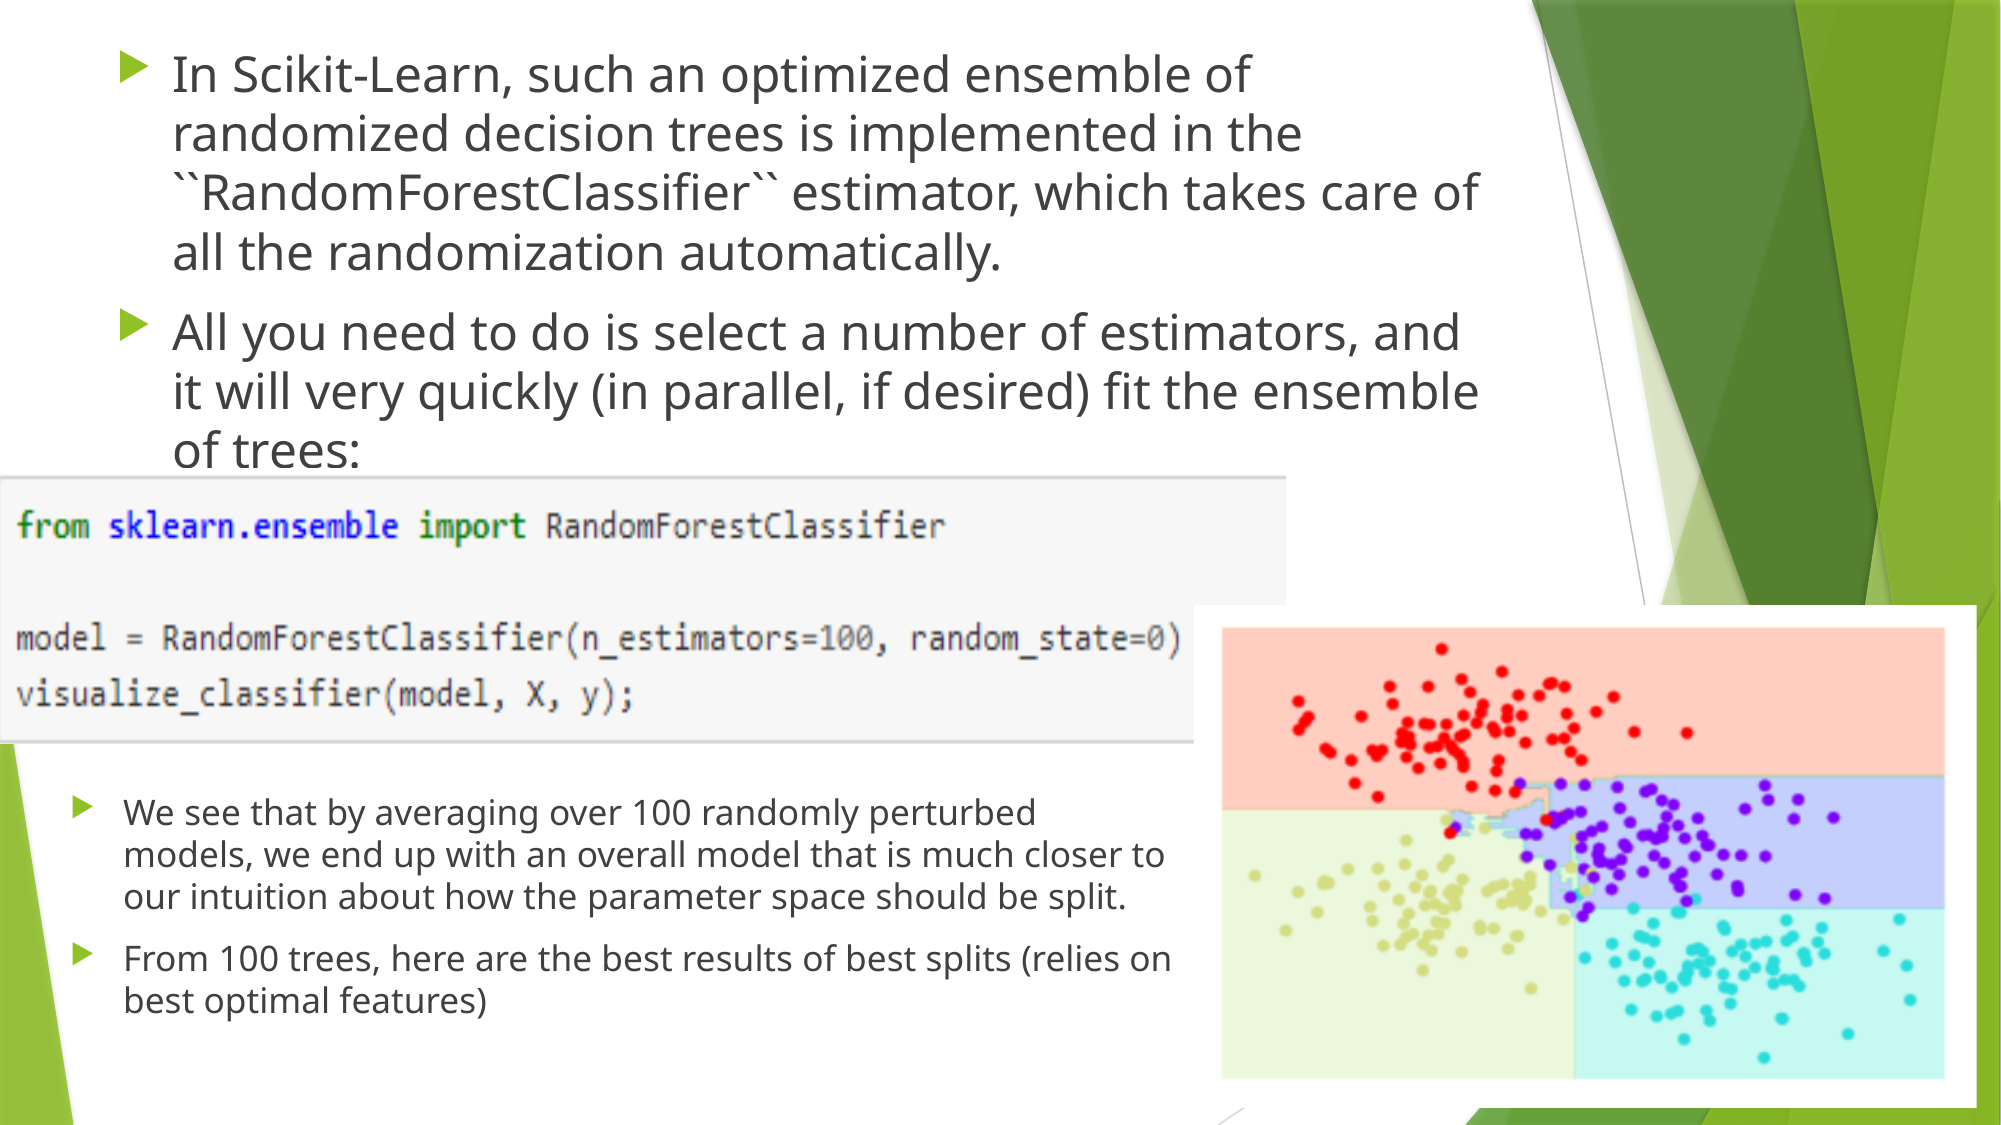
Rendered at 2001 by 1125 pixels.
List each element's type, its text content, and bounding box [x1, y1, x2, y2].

list In Scikit-Learn, such an optimized ensemble of randomized decision trees is implemented in the ``RandomForestClassifier`` estimator, which takes care of all the randomization automatically. All you need to do is select a number of estimators, and it will very quickly (in parallel, if desired) fit the ensemble of trees: [101, 35, 1512, 490]
text_box We see that by averaging over 100 randomly perturbed models, we end up with an overall model that is much closer to our intuition about how the parameter space should be split. From 100 trees, here are the best results of best splits (relies on best optimal features) [55, 782, 1188, 1070]
picture [0, 467, 1978, 1109]
